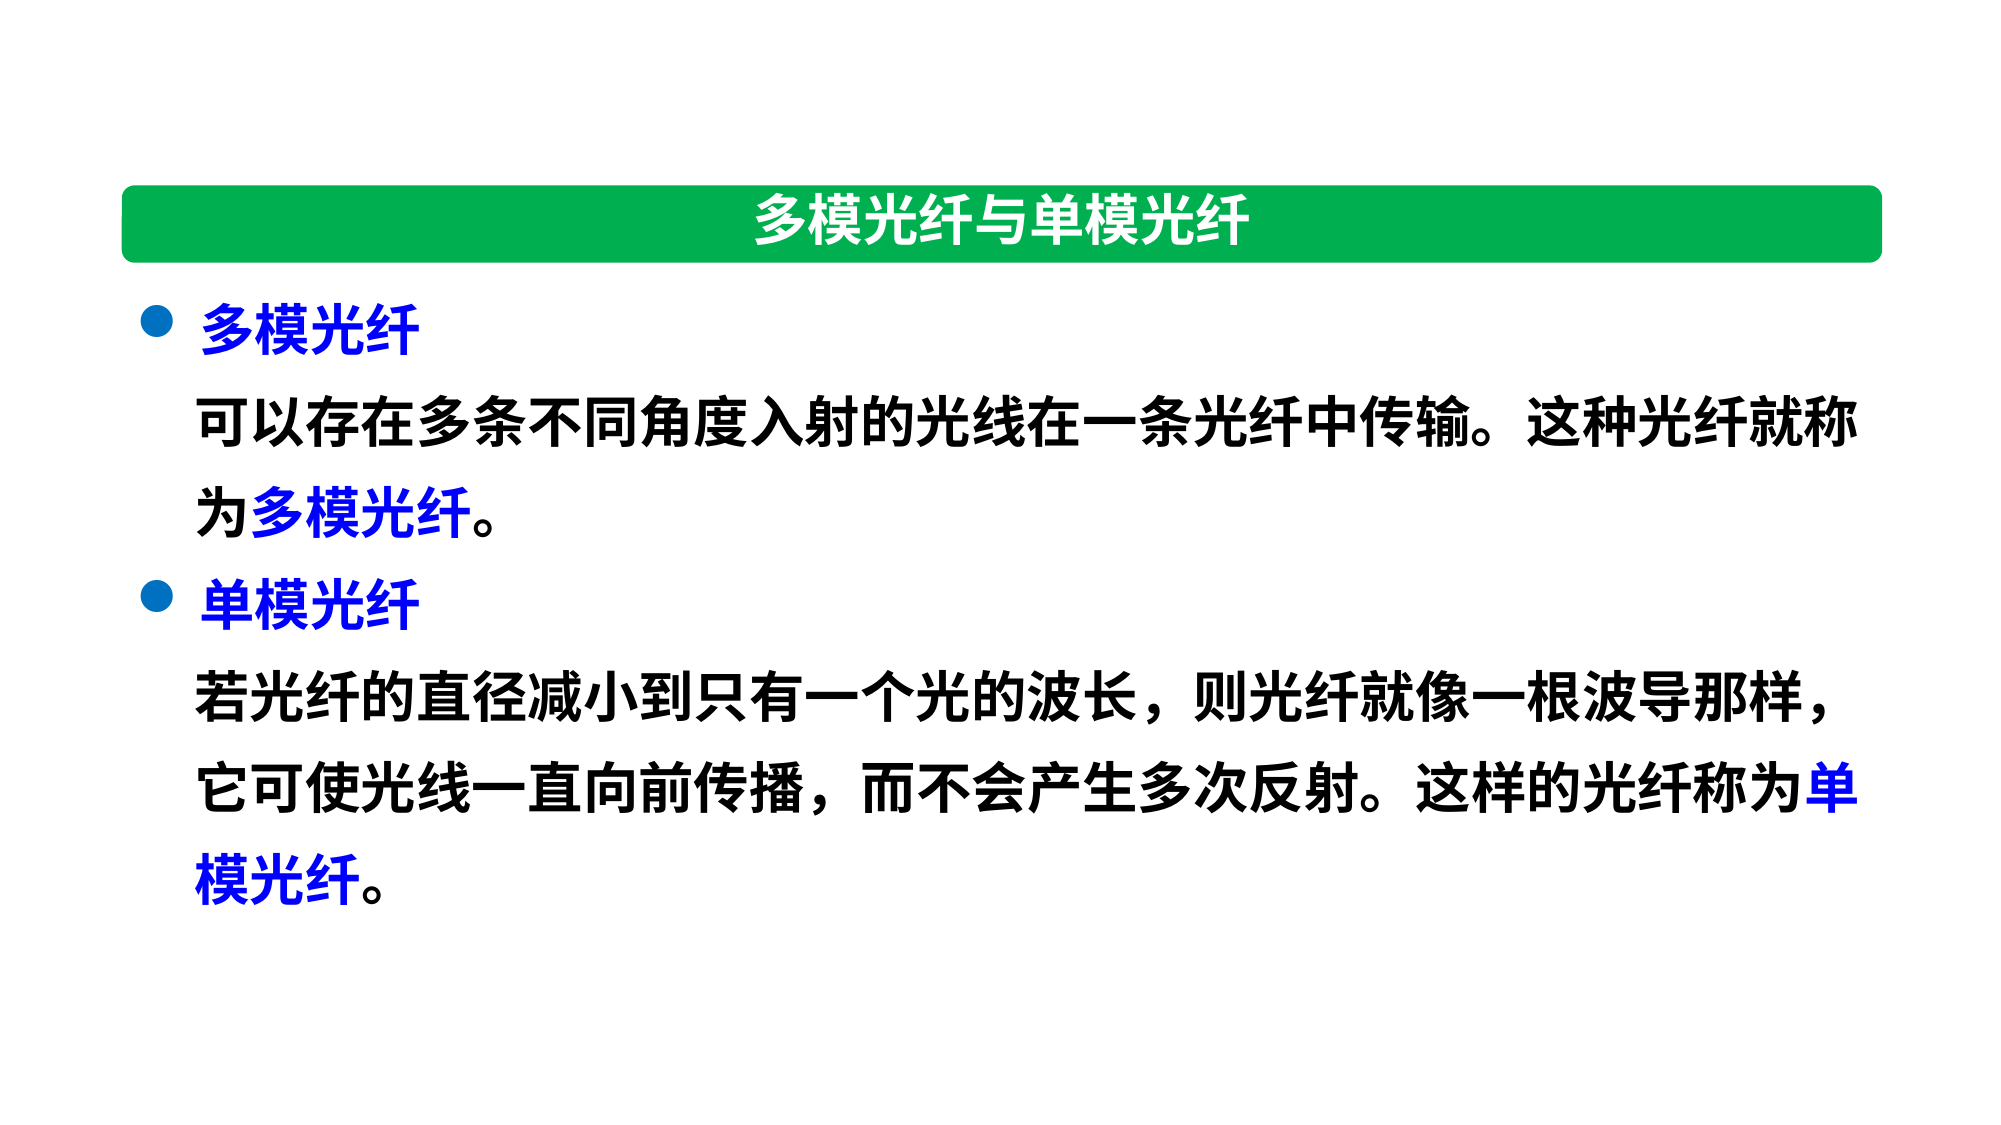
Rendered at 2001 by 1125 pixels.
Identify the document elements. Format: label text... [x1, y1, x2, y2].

text_box 多模光纤 可以存在多条不同角度入射的光线在一条光纤中传输。这种光纤就称为多模光纤。 单模光纤 若光纤的直径减小到只有一个光的波长，则光纤就像一根波导那样，它可使光线一直向前传播，而不会产生多次反射。这样的光纤称为单模光纤。 [121, 262, 1898, 919]
text_box 多模光纤与单模光纤 [737, 177, 1267, 260]
text_box [121, 185, 1883, 262]
